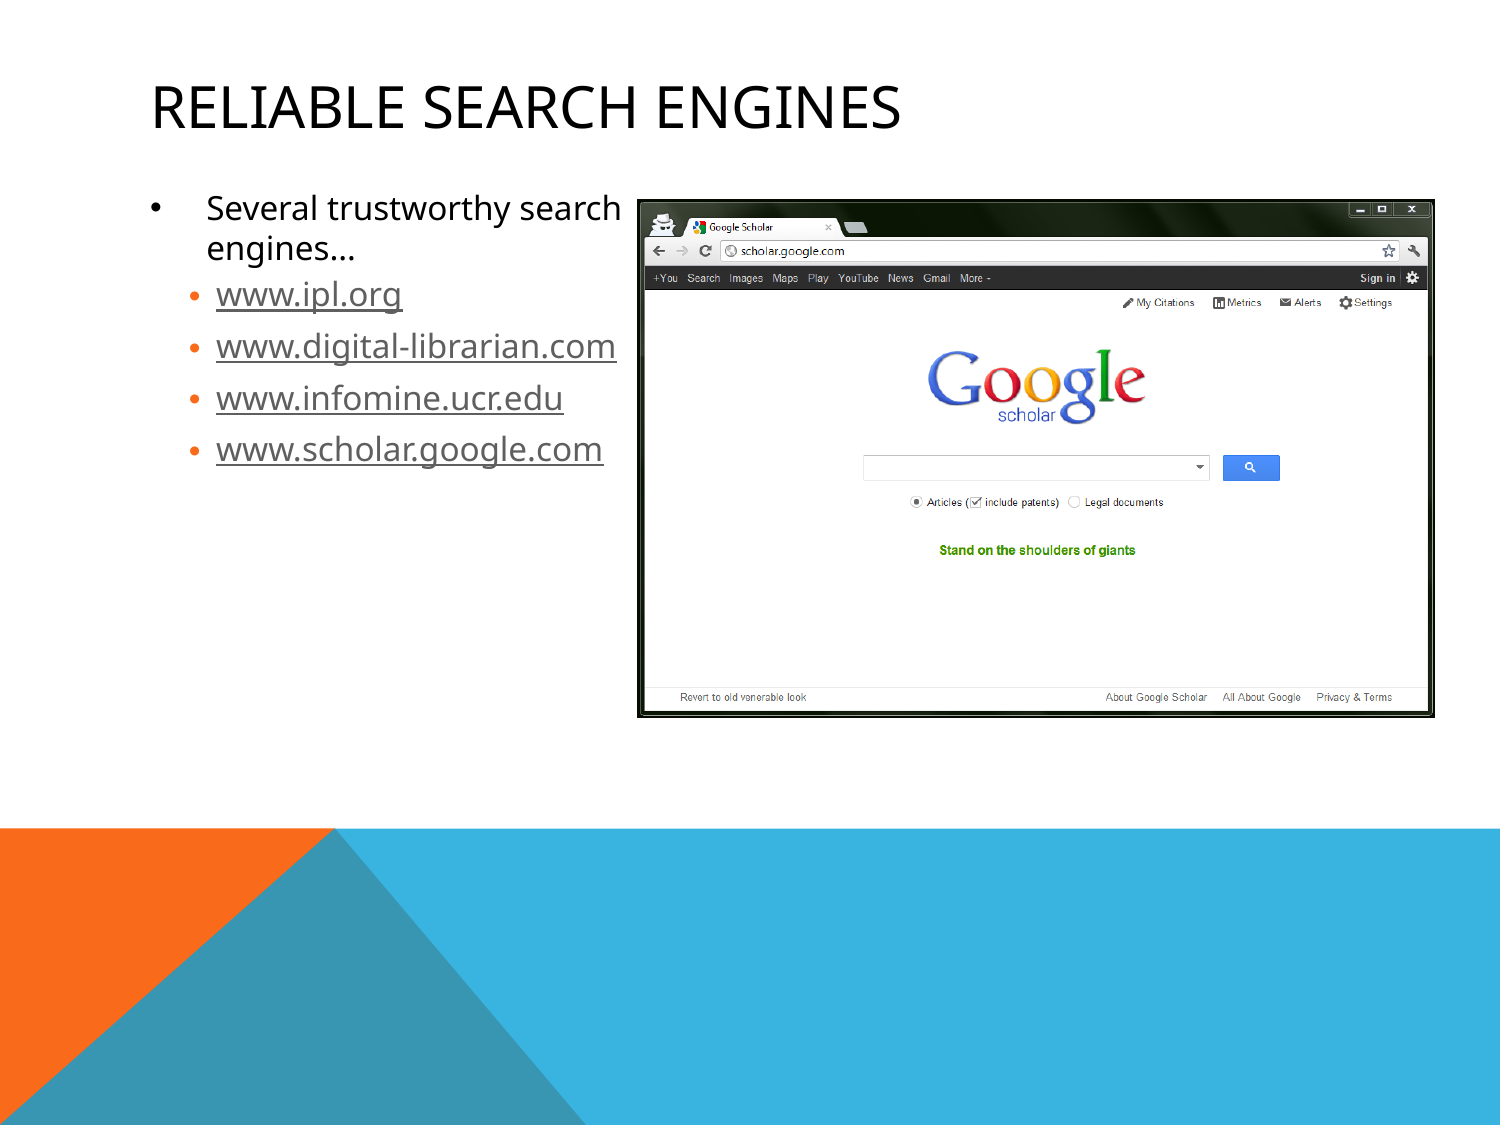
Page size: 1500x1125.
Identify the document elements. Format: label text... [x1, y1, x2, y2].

title Reliable search engines [135, 60, 1369, 150]
list Several trustworthy search engines… www.ipl.org www.digital-librarian.com www.infomine.ucr.edu www.scholar.google.com [135, 179, 660, 789]
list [637, 199, 1436, 718]
